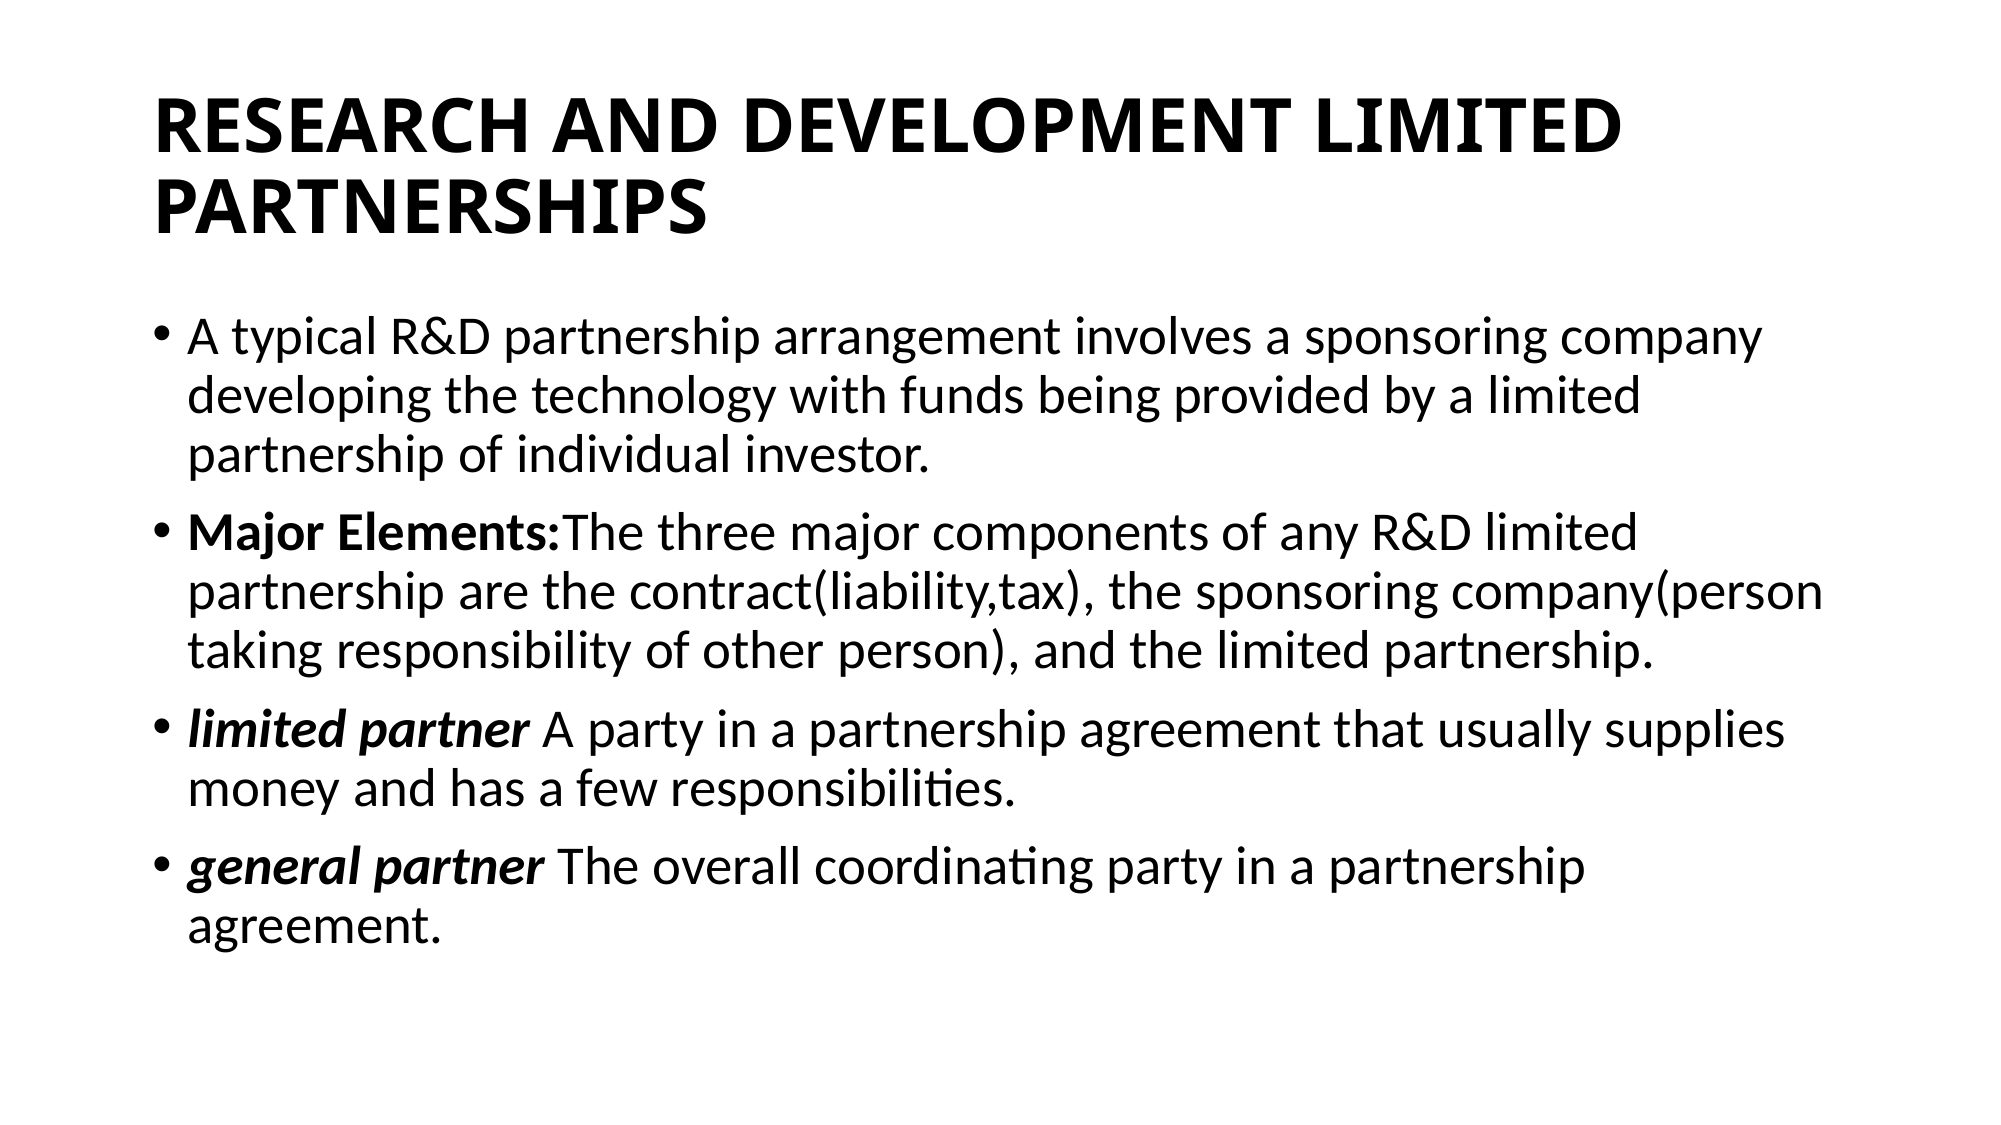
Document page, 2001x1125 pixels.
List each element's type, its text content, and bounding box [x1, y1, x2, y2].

title RESEARCH AND DEVELOPMENT LIMITED PARTNERSHIPS [137, 59, 1863, 278]
list A typical R&D partnership arrangement involves a sponsoring company developing the technology with funds being provided by a limited partnership of individual investor. Major Elements:The three major components of any R&D limited partnership are the contract(liability,tax), the sponsoring company(person taking responsibility of other person), and the limited partnership. limited partner A party in a partnership agreement that usually supplies money and has a few responsibilities. general partner The overall coordinating party in a partnership agreement. [137, 299, 1863, 1014]
